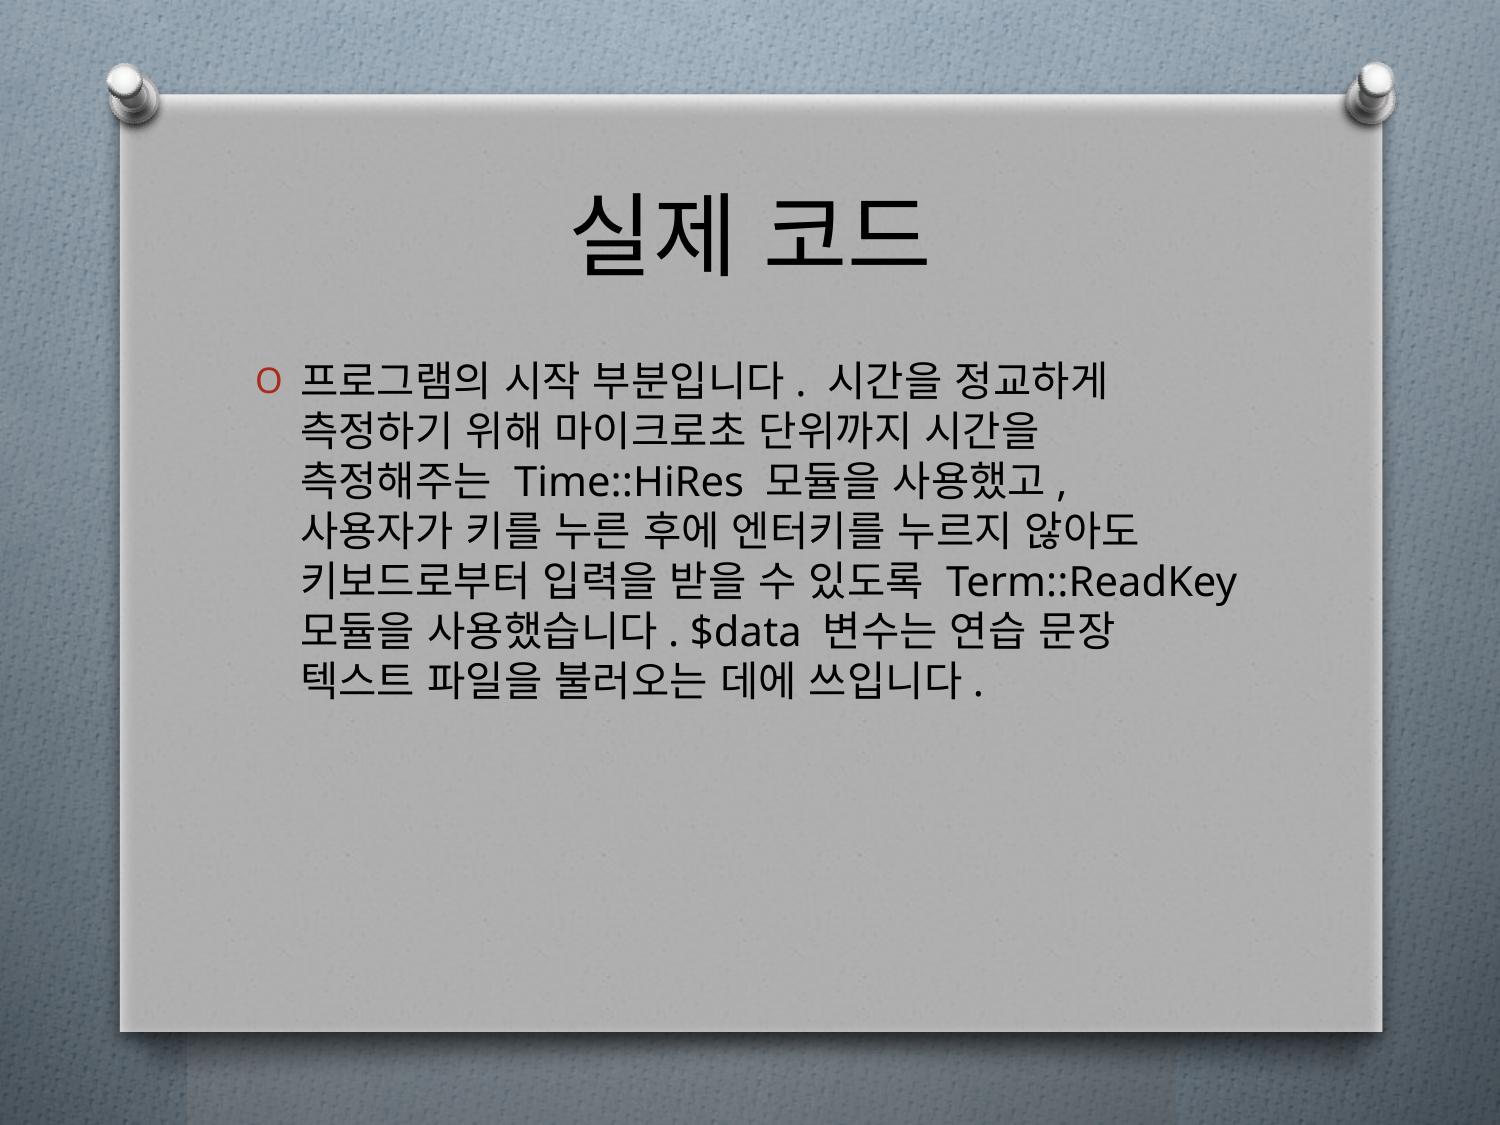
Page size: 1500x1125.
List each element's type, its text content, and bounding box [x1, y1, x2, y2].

picture [75, 29, 198, 153]
list 프로그램의 시작 부분입니다. 시간을 정교하게 측정하기 위해 마이크로초 단위까지 시간을 측정해주는 Time::HiRes 모듈을 사용했고, 사용자가 키를 누른 후에 엔터키를 누르지 않아도 키보드로부터 입력을 받을 수 있도록 Term::ReadKey 모듈을 사용했습니다. $data 변수는 연습 문장 텍스트 파일을 불러오는 데에 쓰입니다. [240, 347, 1257, 939]
picture [1317, 35, 1439, 156]
title 실제 코드 [179, 134, 1323, 332]
